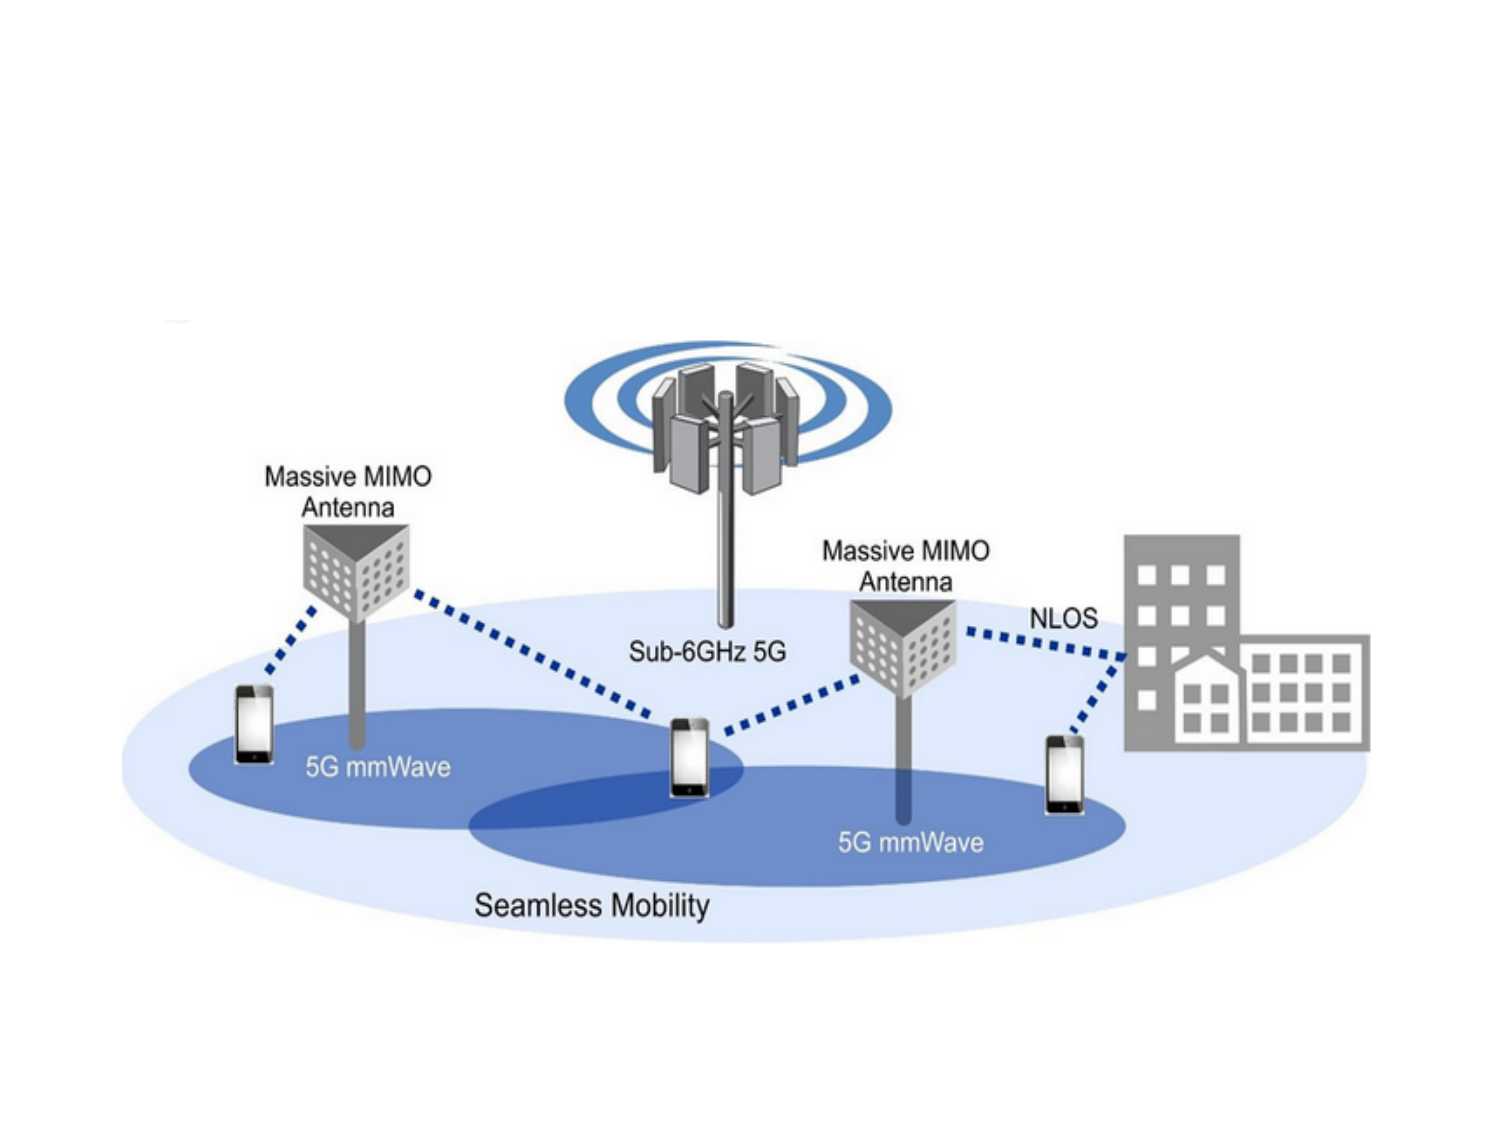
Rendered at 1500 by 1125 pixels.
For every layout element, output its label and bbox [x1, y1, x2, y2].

picture [122, 320, 1397, 953]
